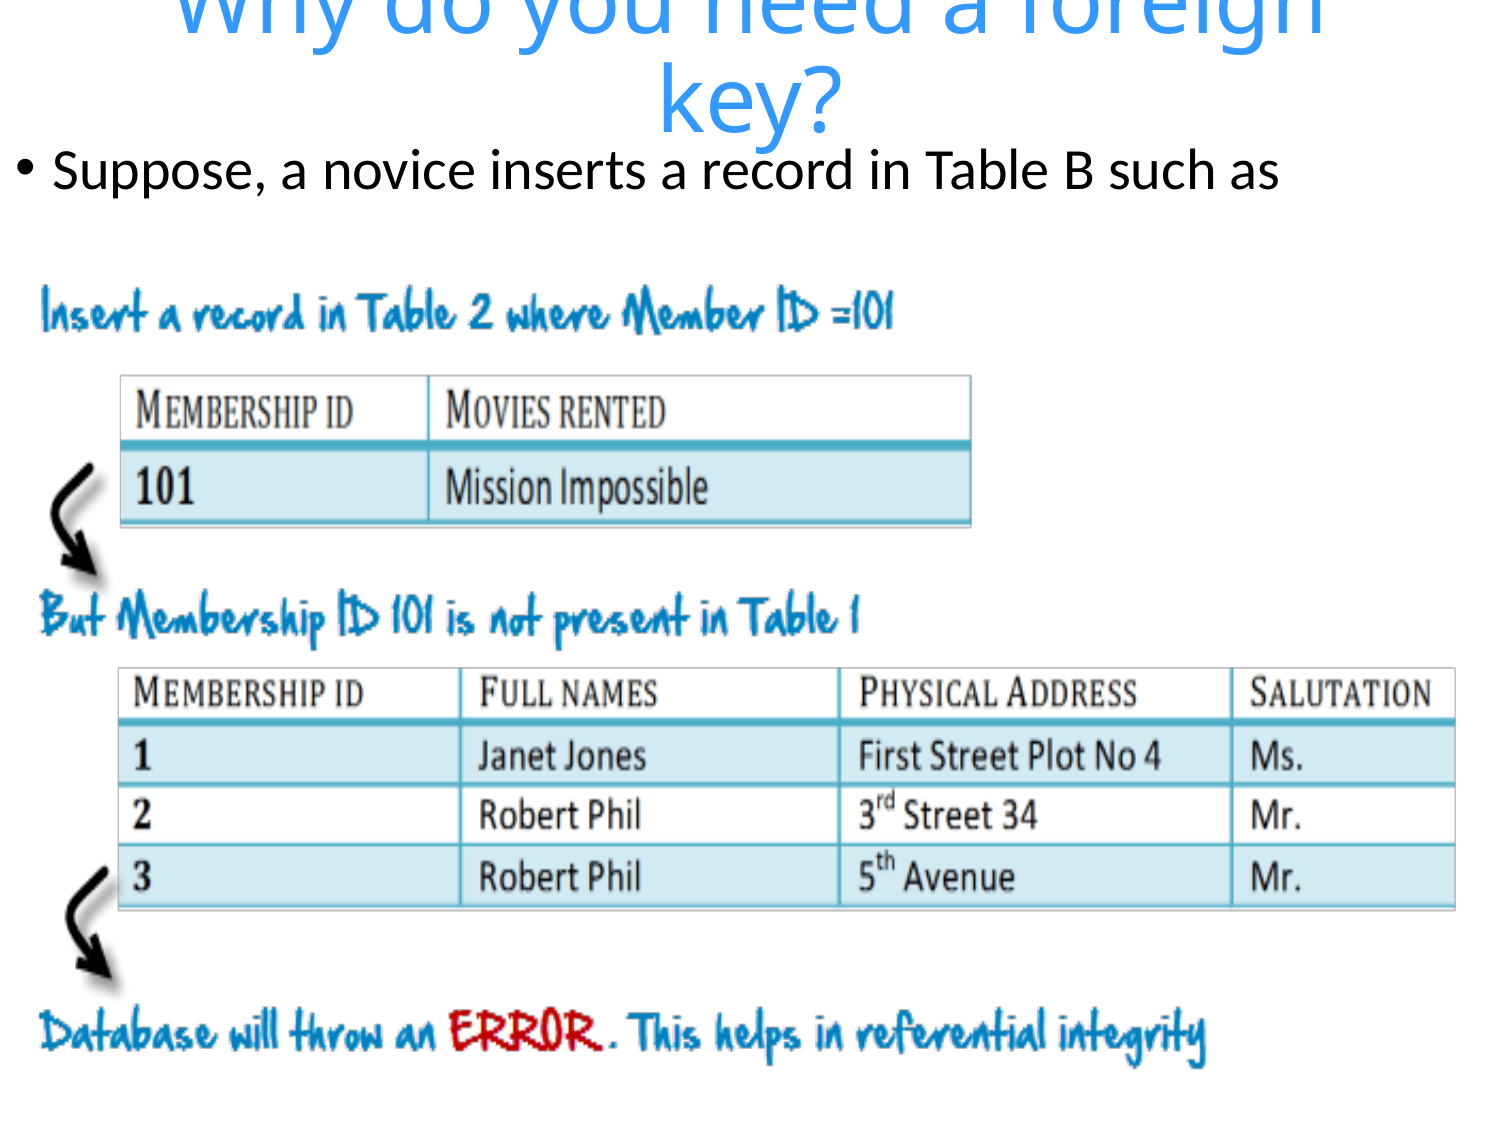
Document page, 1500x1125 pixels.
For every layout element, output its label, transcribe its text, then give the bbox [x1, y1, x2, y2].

list Suppose, a novice inserts a record in Table B such as [0, 131, 1495, 1125]
picture [25, 242, 1475, 1122]
title Why do you need a foreign key? [103, 0, 1397, 131]
